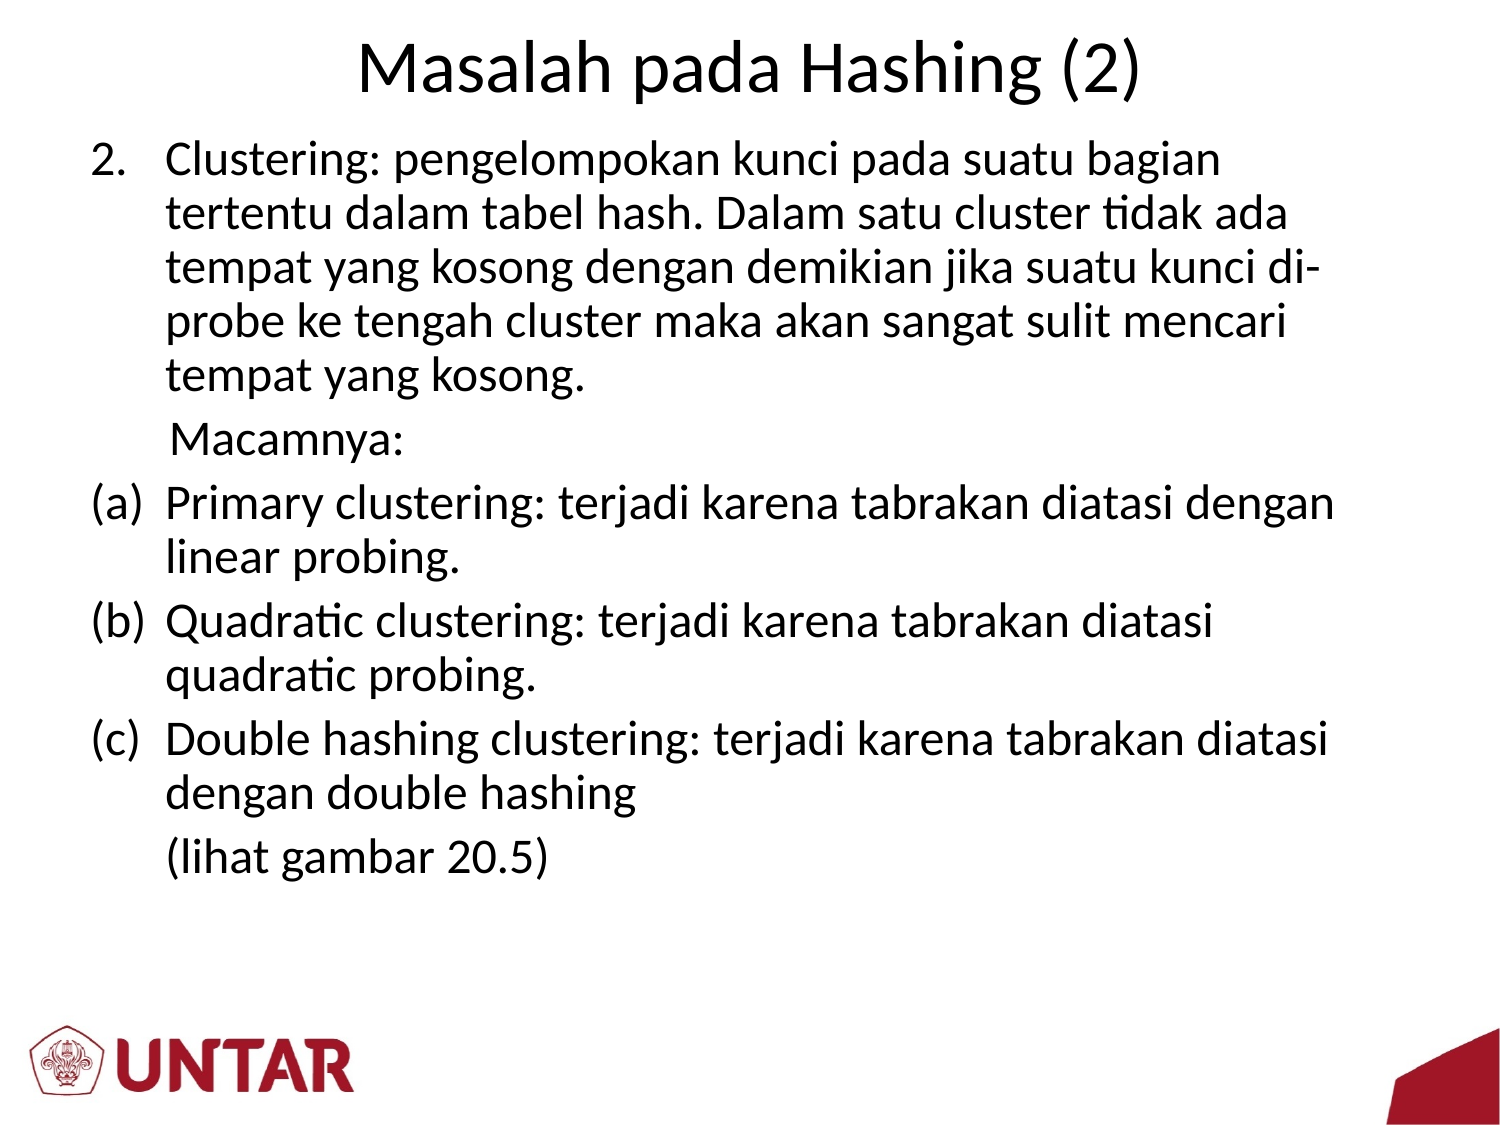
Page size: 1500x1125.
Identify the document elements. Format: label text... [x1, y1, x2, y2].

list Clustering: pengelompokan kunci pada suatu bagian tertentu dalam tabel hash. Dalam satu cluster tidak ada tempat yang kosong dengan demikian jika suatu kunci di-probe ke tengah cluster maka akan sangat sulit mencari tempat yang kosong. Macamnya: Primary clustering: terjadi karena tabrakan diatasi dengan linear probing. Quadratic clustering: terjadi karena tabrakan diatasi quadratic probing. Double hashing clustering: terjadi karena tabrakan diatasi dengan double hashing (lihat gambar 20.5) [75, 125, 1425, 1005]
picture [0, 0, 1500, 1125]
title Masalah pada Hashing (2) [75, 0, 1425, 125]
